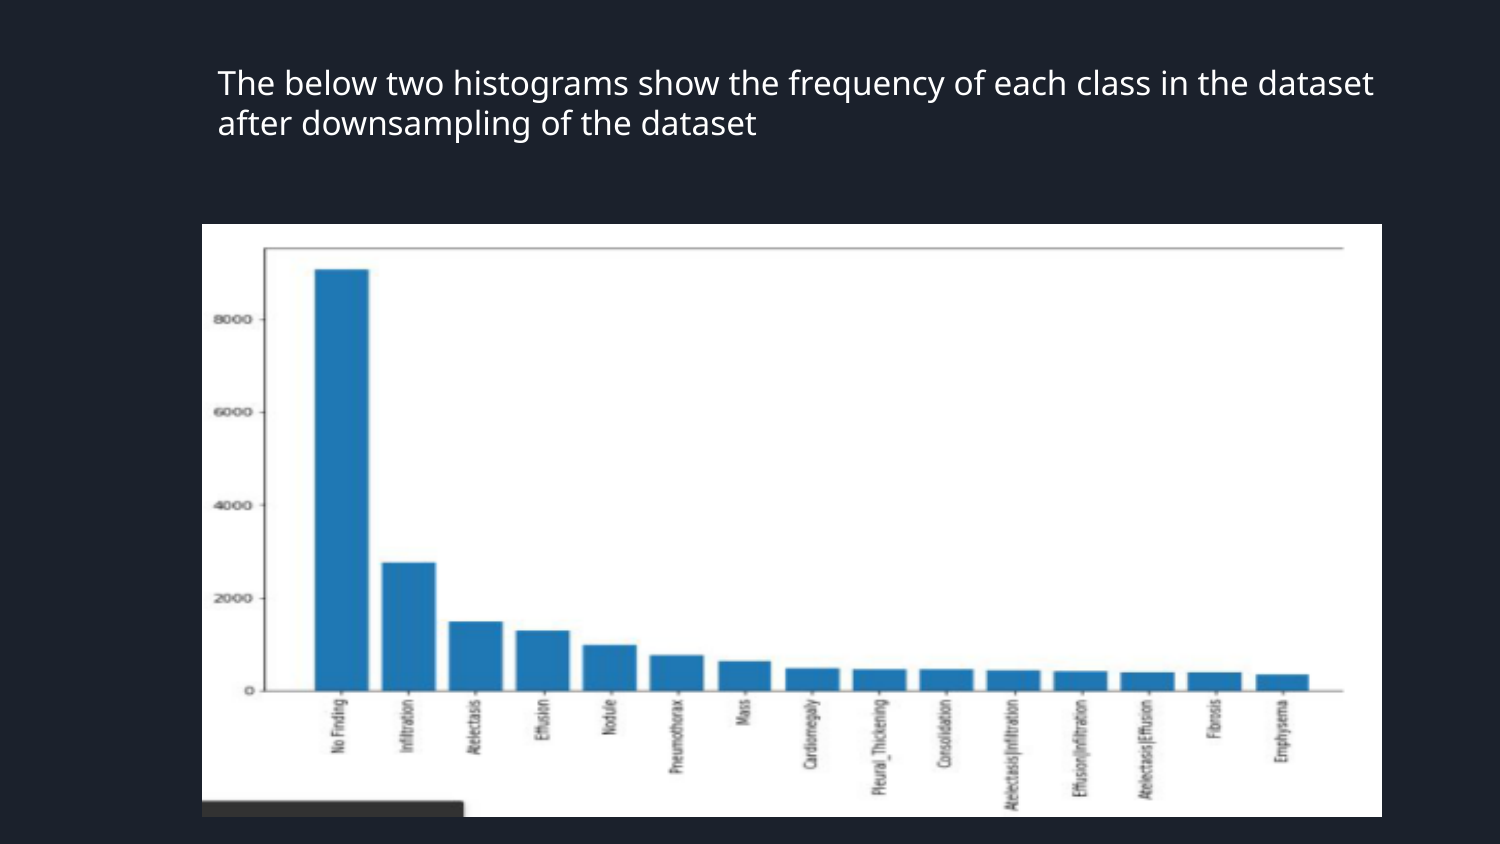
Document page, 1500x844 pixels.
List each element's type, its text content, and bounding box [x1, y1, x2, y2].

text_box The below two histograms show the frequency of each class in the dataset after downsampling of the dataset [202, 47, 1407, 188]
picture [202, 224, 1382, 817]
